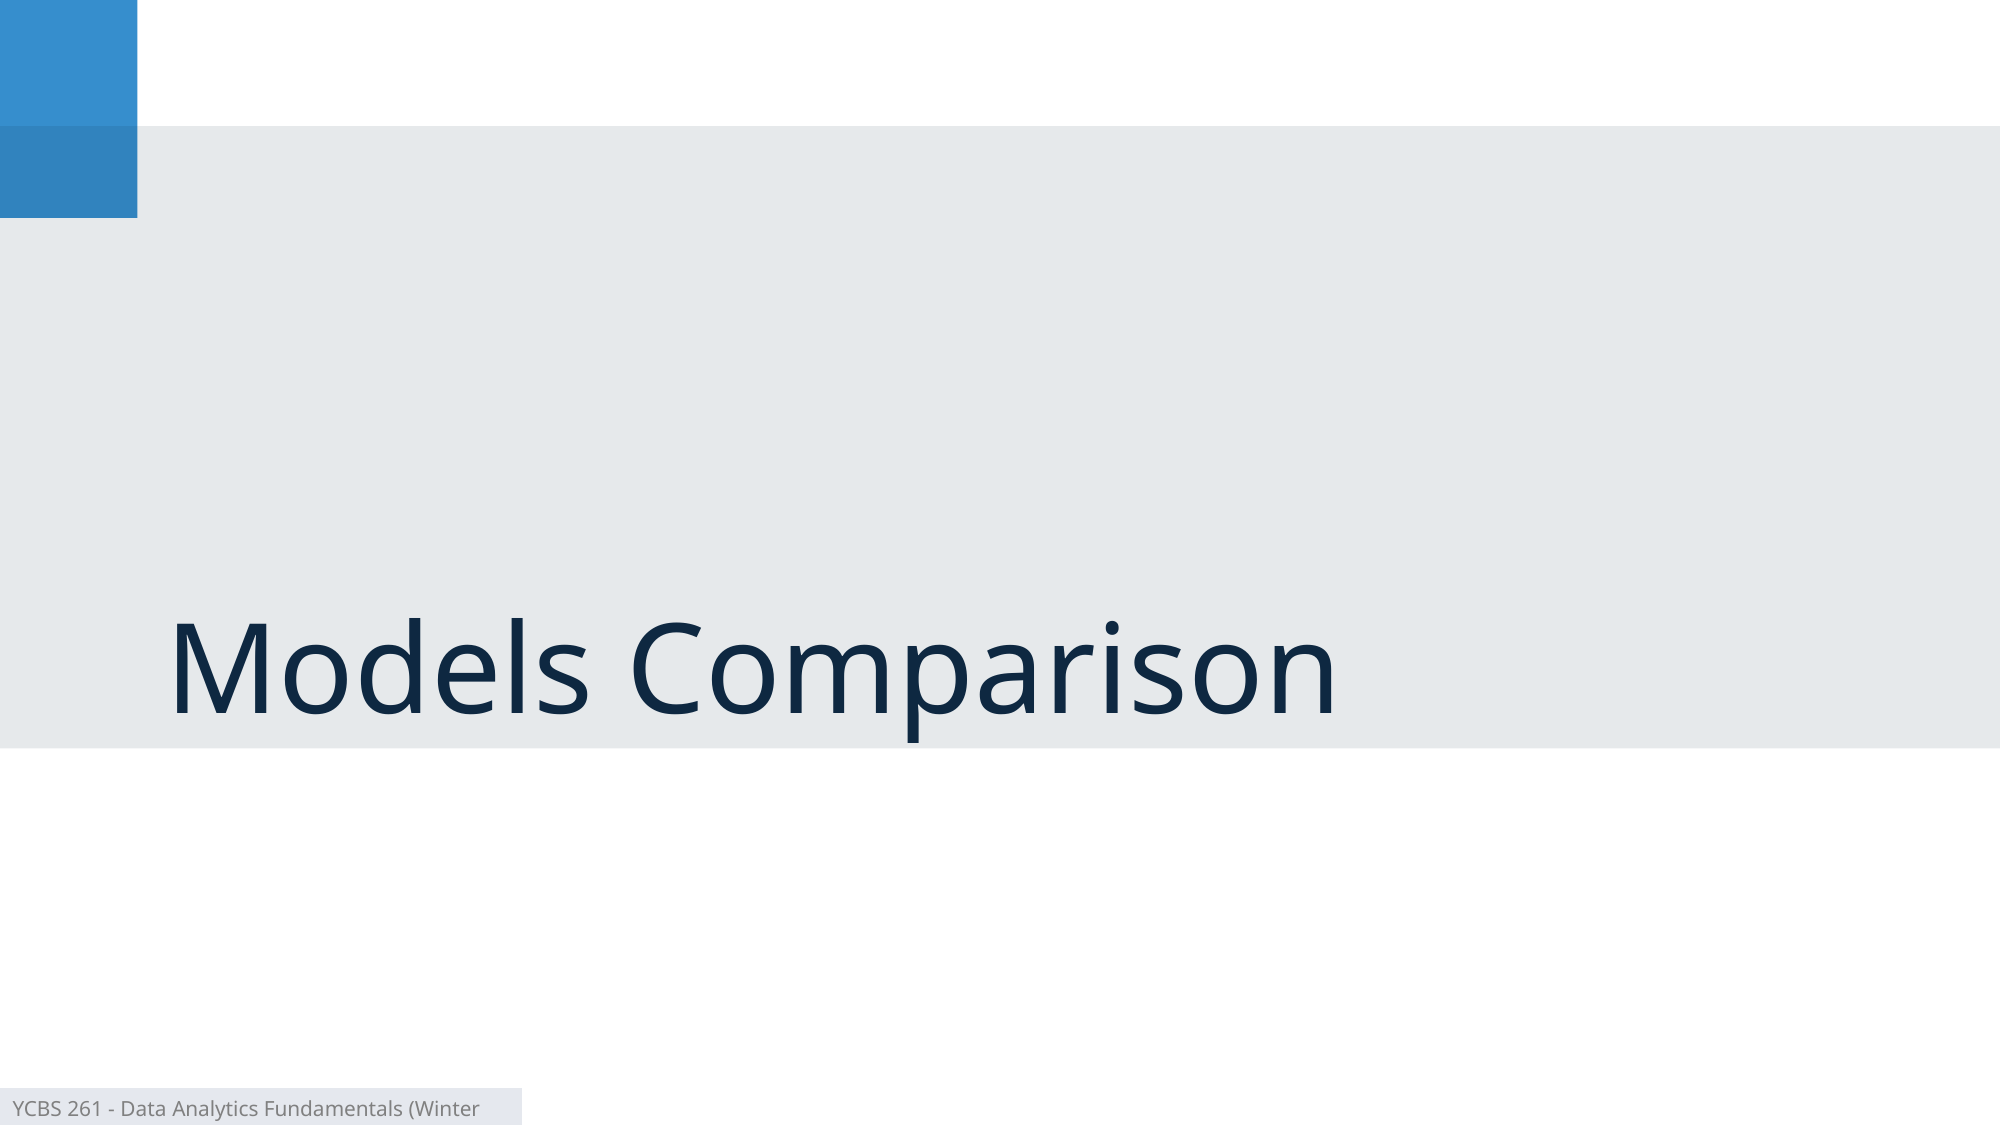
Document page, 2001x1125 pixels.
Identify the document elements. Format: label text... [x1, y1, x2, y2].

title Models Comparison [0, 126, 2000, 749]
